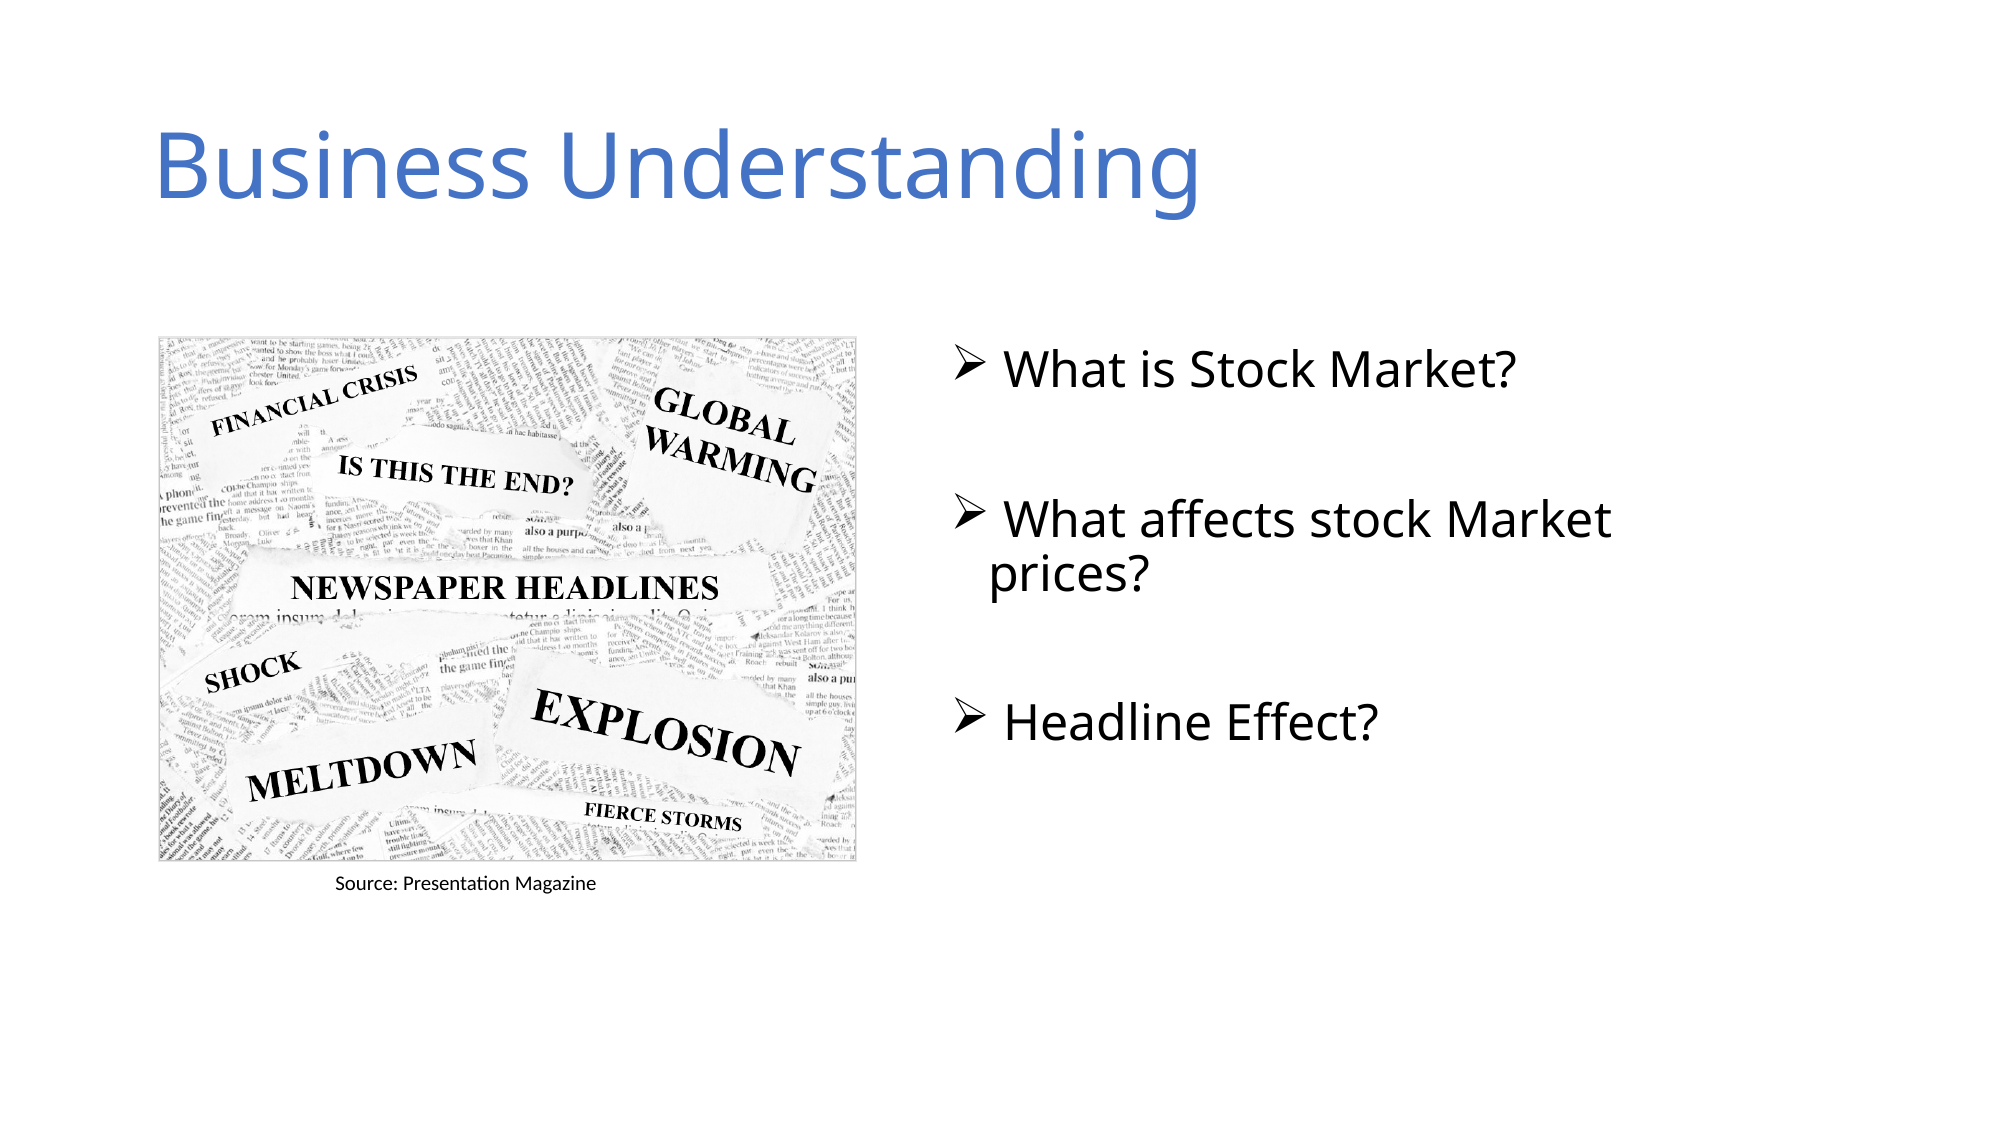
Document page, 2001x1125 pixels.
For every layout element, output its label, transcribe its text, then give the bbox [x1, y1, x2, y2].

text_box Source: Presentation Magazine [320, 862, 619, 902]
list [158, 336, 857, 862]
title Business Understanding [137, 59, 1863, 278]
text_box What is Stock Market? What affects stock Market prices? Headline Effect? [935, 336, 1761, 862]
